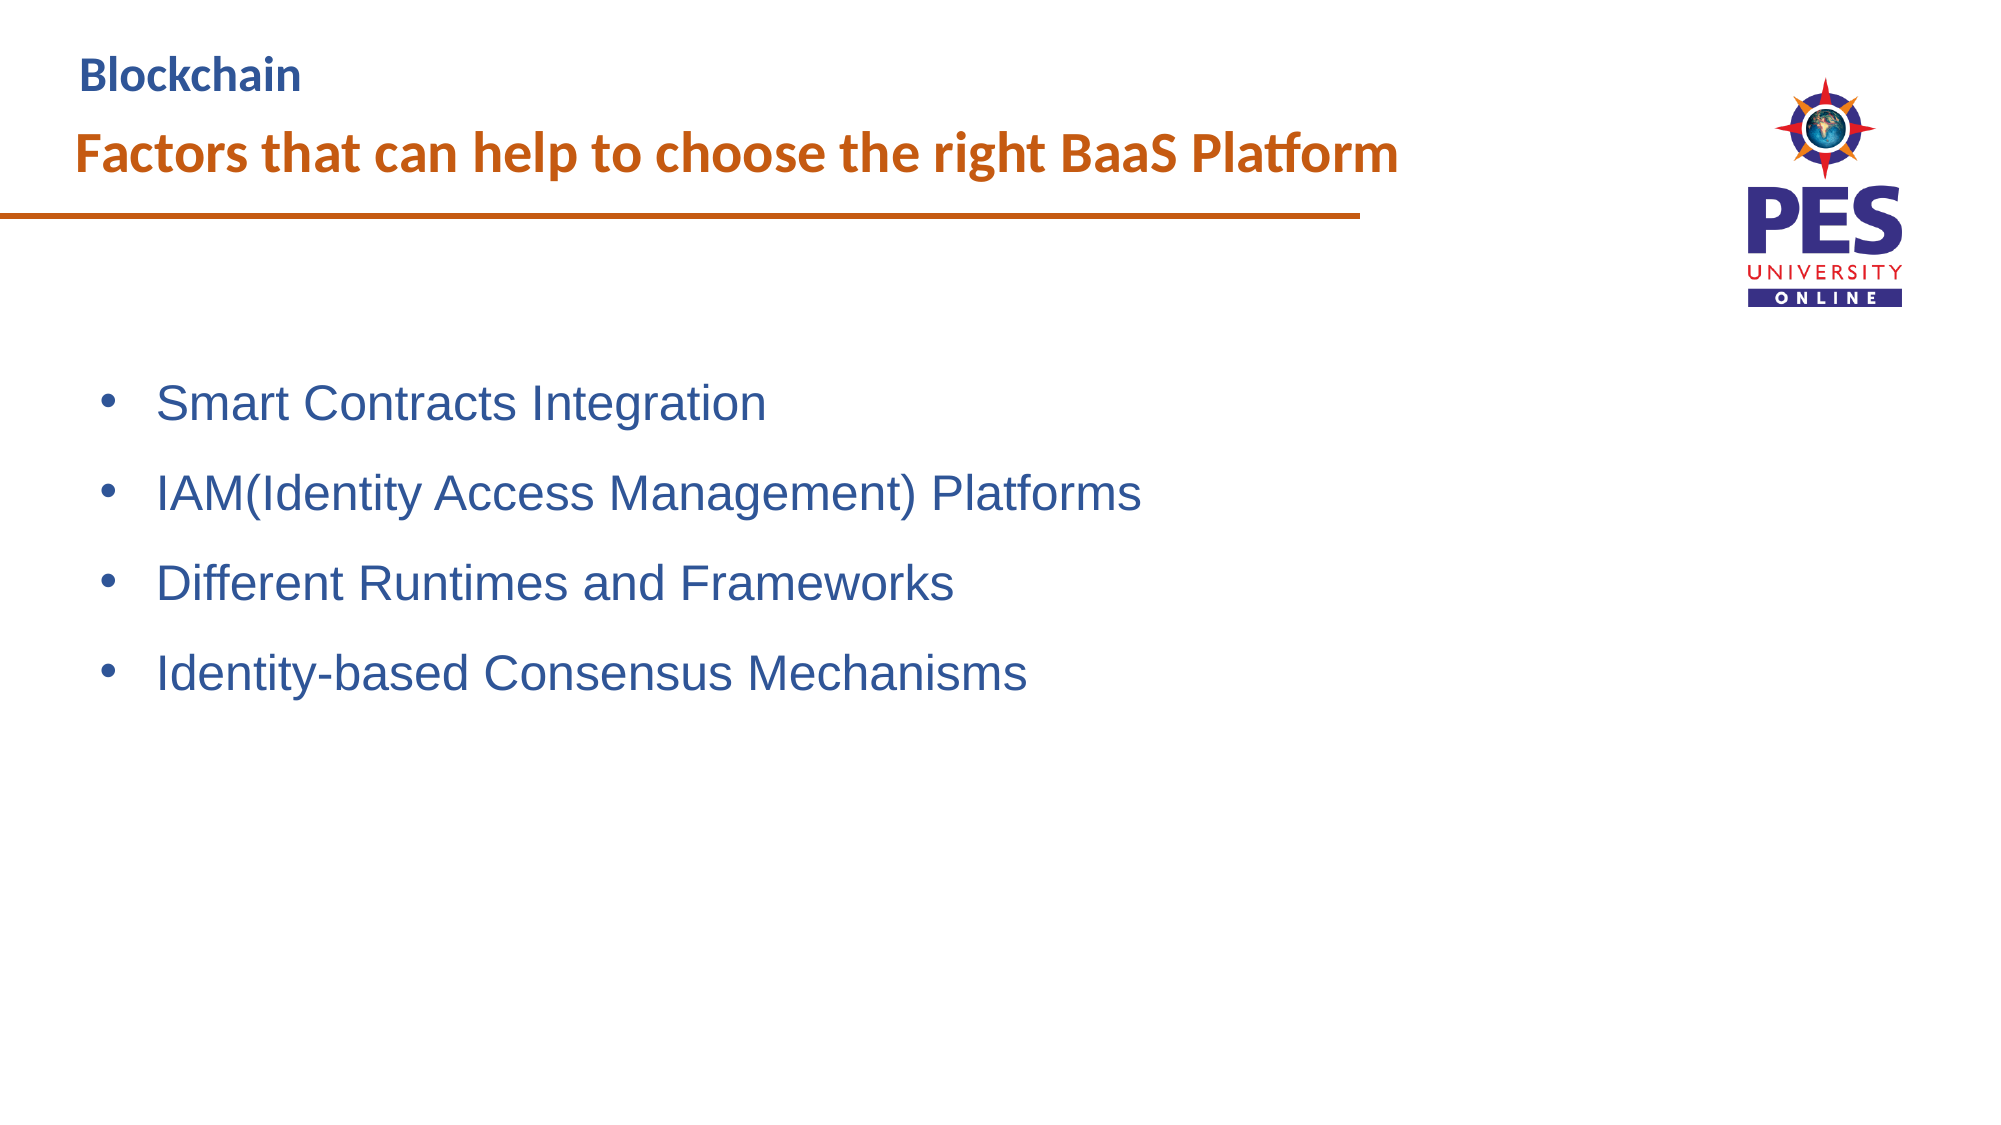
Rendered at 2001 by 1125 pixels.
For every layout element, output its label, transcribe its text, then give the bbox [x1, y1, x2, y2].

text_box Blockchain [64, 33, 1295, 109]
text_box Smart Contracts Integration IAM(Identity Access Management) Platforms Different Runtimes and Frameworks Identity-based Consensus Mechanisms [84, 333, 1252, 709]
text_box Factors that can help to choose the right BaaS Platform [61, 106, 1567, 192]
picture [1748, 76, 1902, 307]
